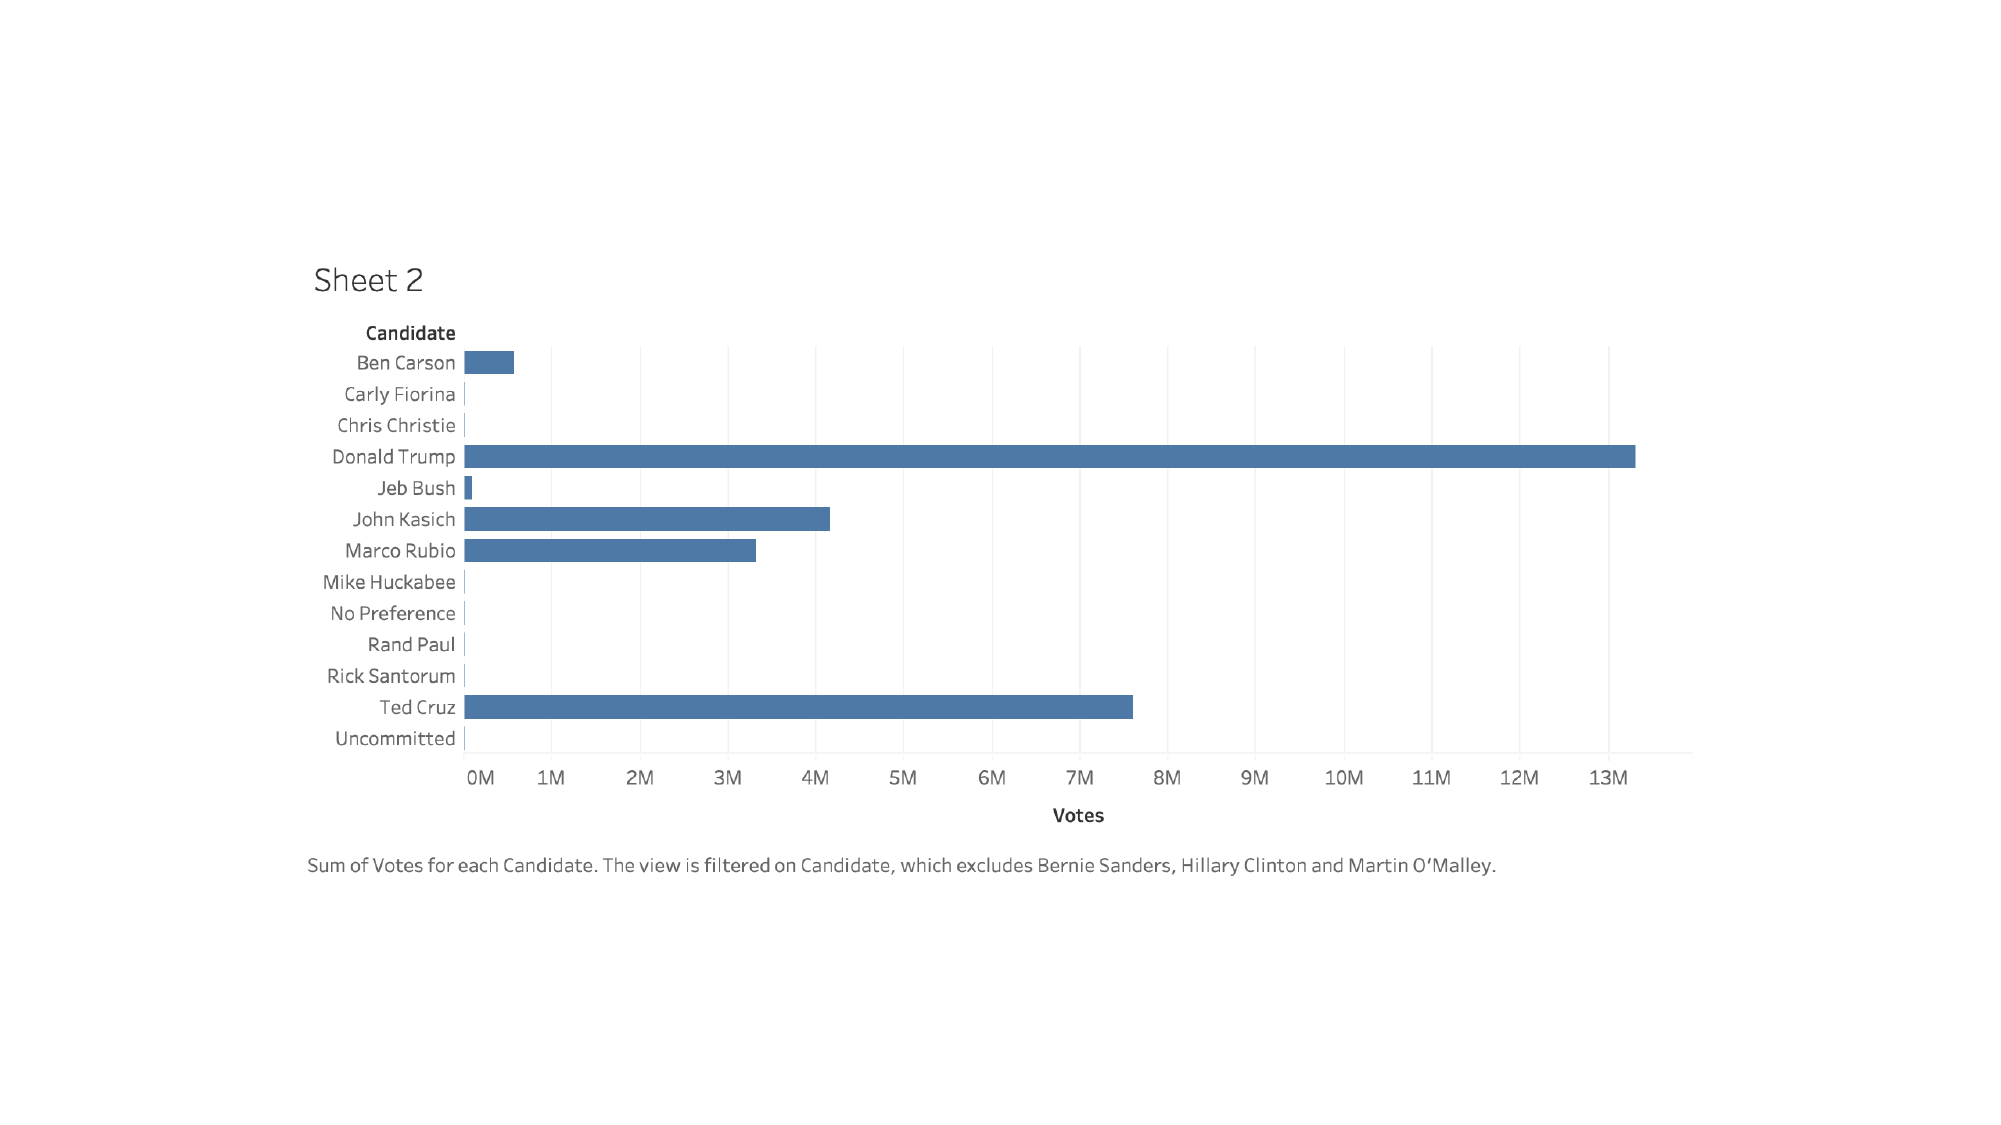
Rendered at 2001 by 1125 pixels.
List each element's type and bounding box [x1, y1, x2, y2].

picture [307, 247, 1693, 878]
